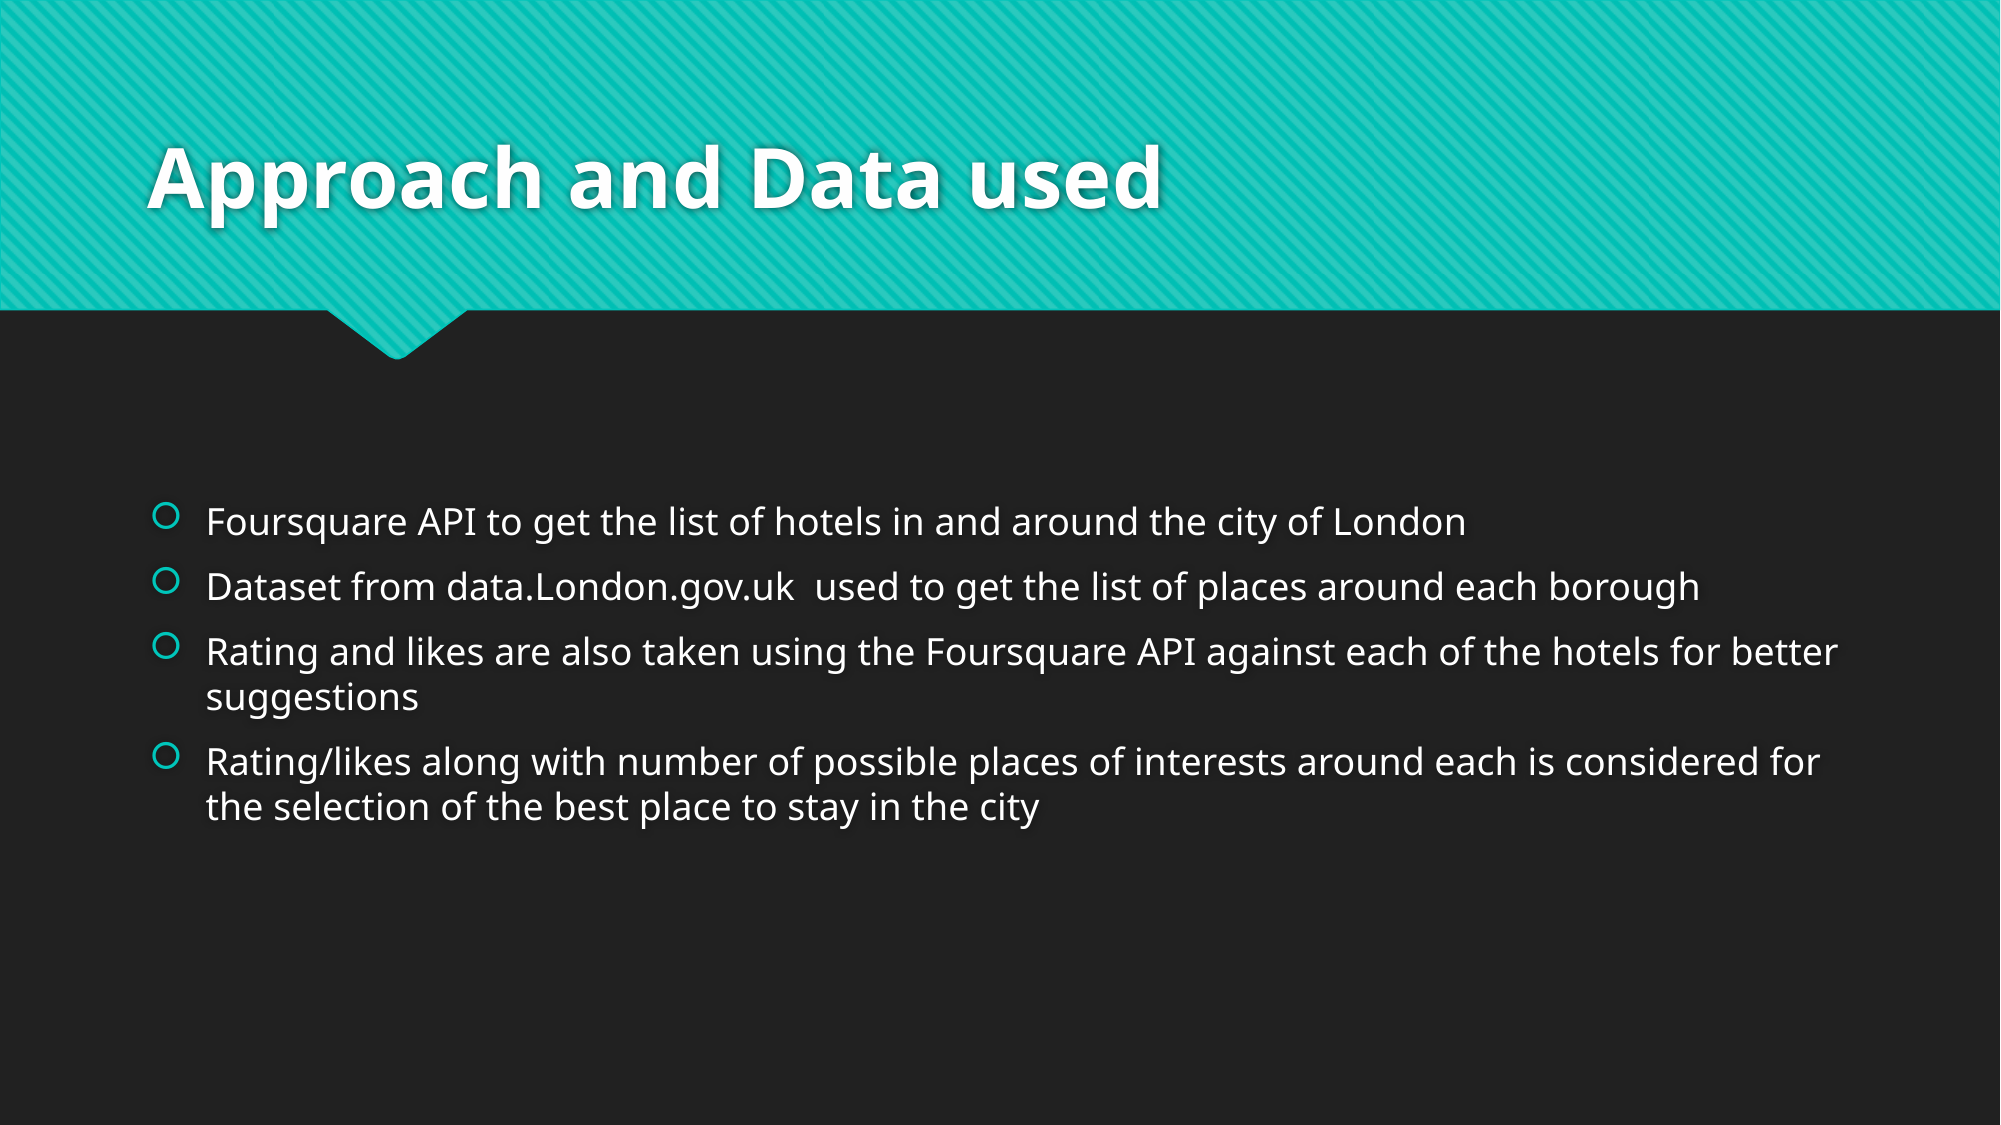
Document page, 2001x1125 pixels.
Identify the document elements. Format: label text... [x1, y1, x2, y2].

list Foursquare API to get the list of hotels in and around the city of London Dataset from data.London.gov.uk used to get the list of places around each borough Rating and likes are also taken using the Foursquare API against each of the hotels for better suggestions Rating/likes along with number of possible places of interests around each is considered for the selection of the best place to stay in the city [134, 364, 1866, 962]
title Approach and Data used [132, 73, 1868, 233]
